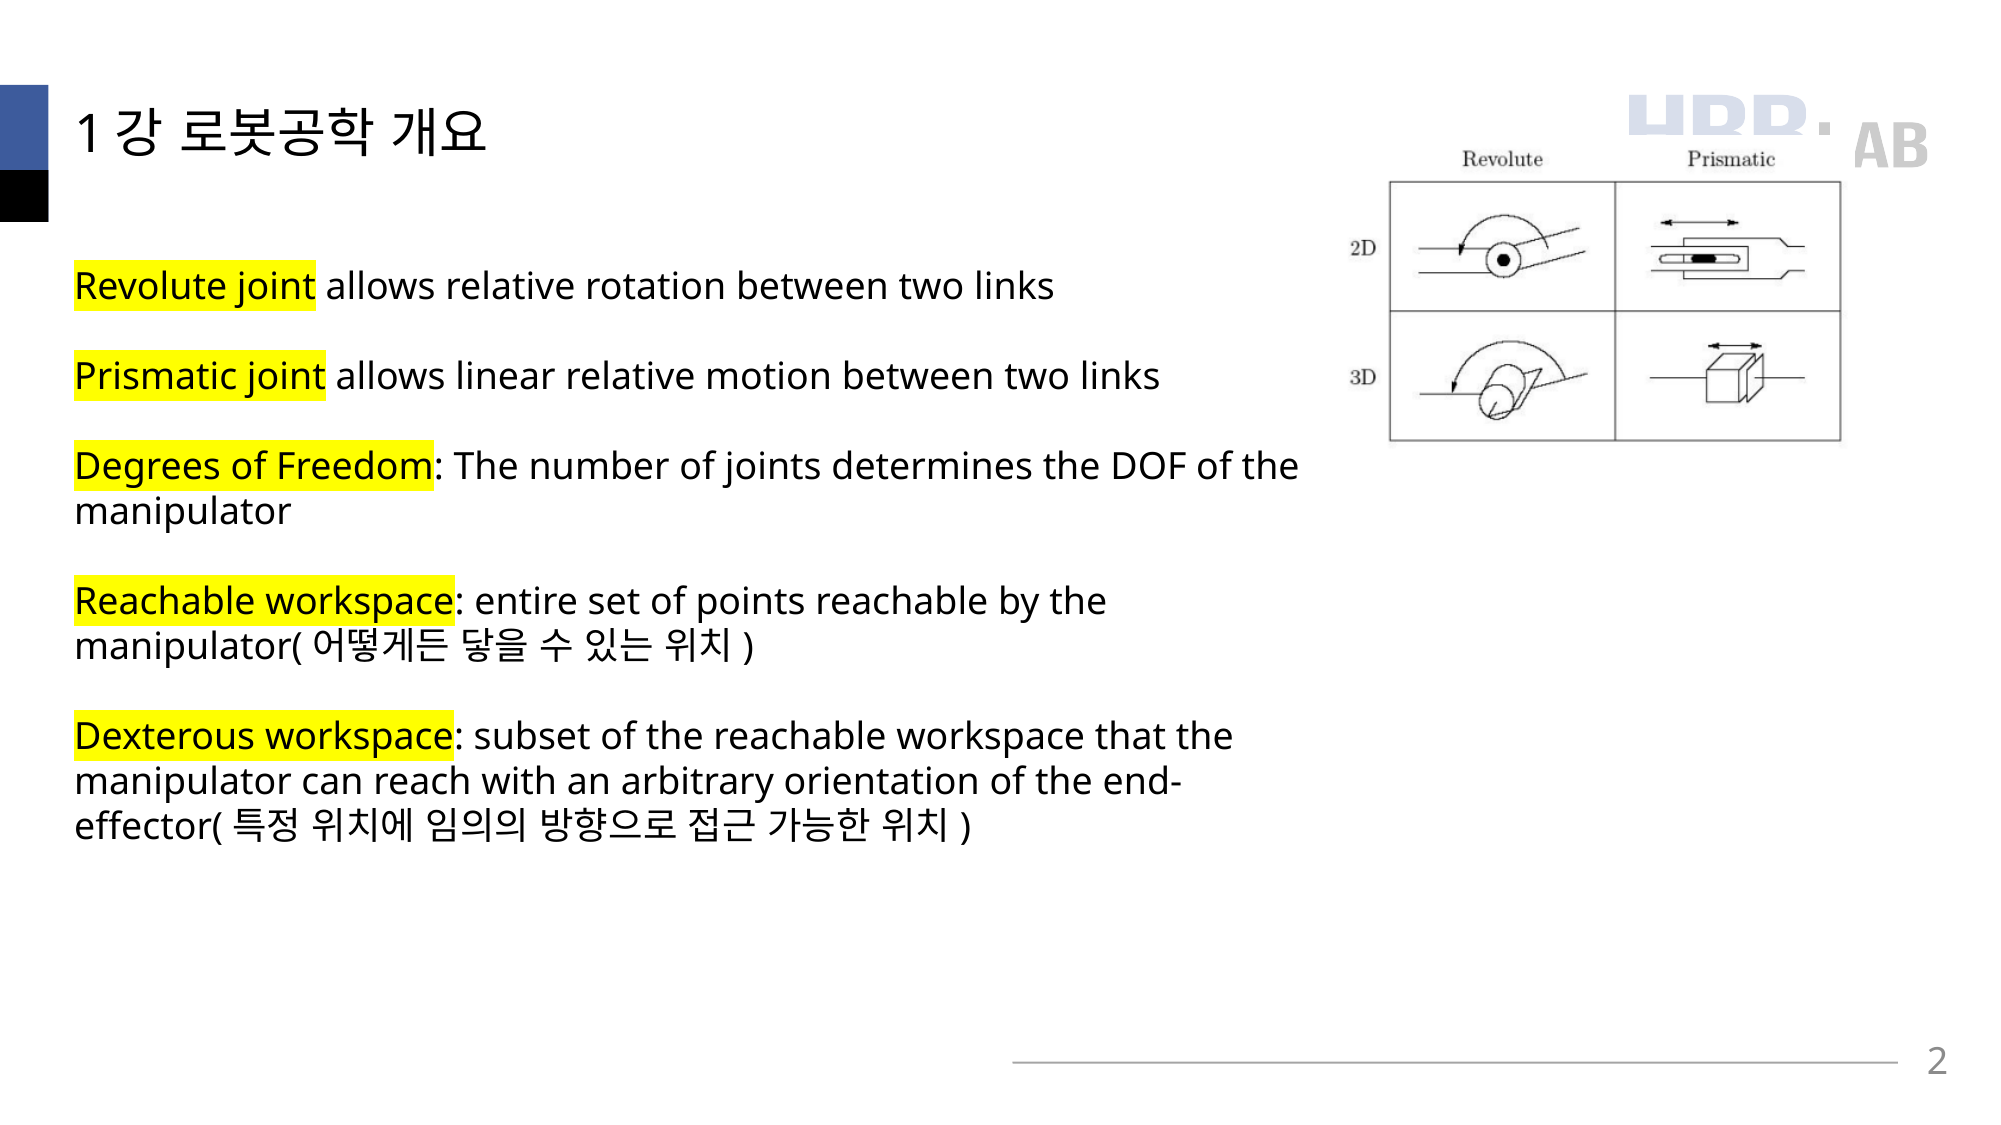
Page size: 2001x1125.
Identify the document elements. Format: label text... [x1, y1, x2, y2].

picture [1341, 135, 1855, 462]
slide_number 2 [1897, 1032, 1978, 1093]
text_box Revolute joint allows relative rotation between two links Prismatic joint allows linear relative motion between two links Degrees of Freedom: The number of joints determines the DOF of the manipulator Reachable workspace: entire set of points reachable by the manipulator(어떻게든 닿을 수 있는 위치) Dexterous workspace: subset of the reachable workspace that the manipulator can reach with an arbitrary orientation of the end-effector(특정 위치에 임의의 방향으로 접근 가능한 위치) [59, 254, 1342, 855]
title 1강 로봇공학 개요 [59, 99, 1110, 172]
